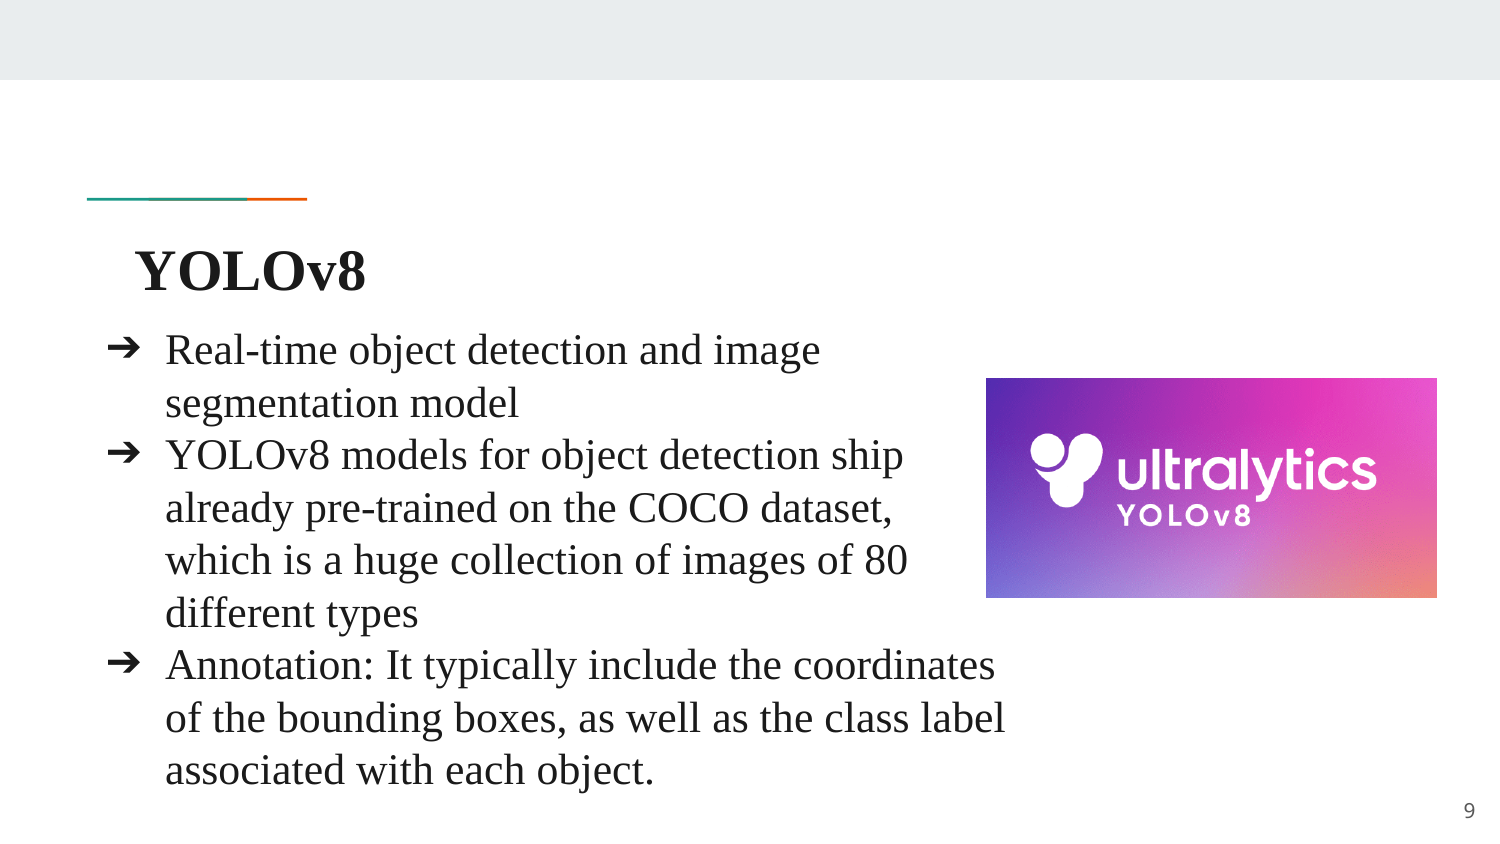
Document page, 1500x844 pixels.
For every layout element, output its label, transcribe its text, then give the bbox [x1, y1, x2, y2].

title YOLOv8 [119, 216, 1381, 305]
picture [986, 378, 1437, 599]
list Real-time object detection and image segmentation model YOLOv8 models for object detection ship already pre-trained on the COCO dataset, which is a huge collection of images of 80 different types Annotation: It typically include the coordinates of the bounding boxes, as well as the class label associated with each object. [74, 305, 1023, 807]
slide_number ‹#› [1400, 779, 1491, 844]
